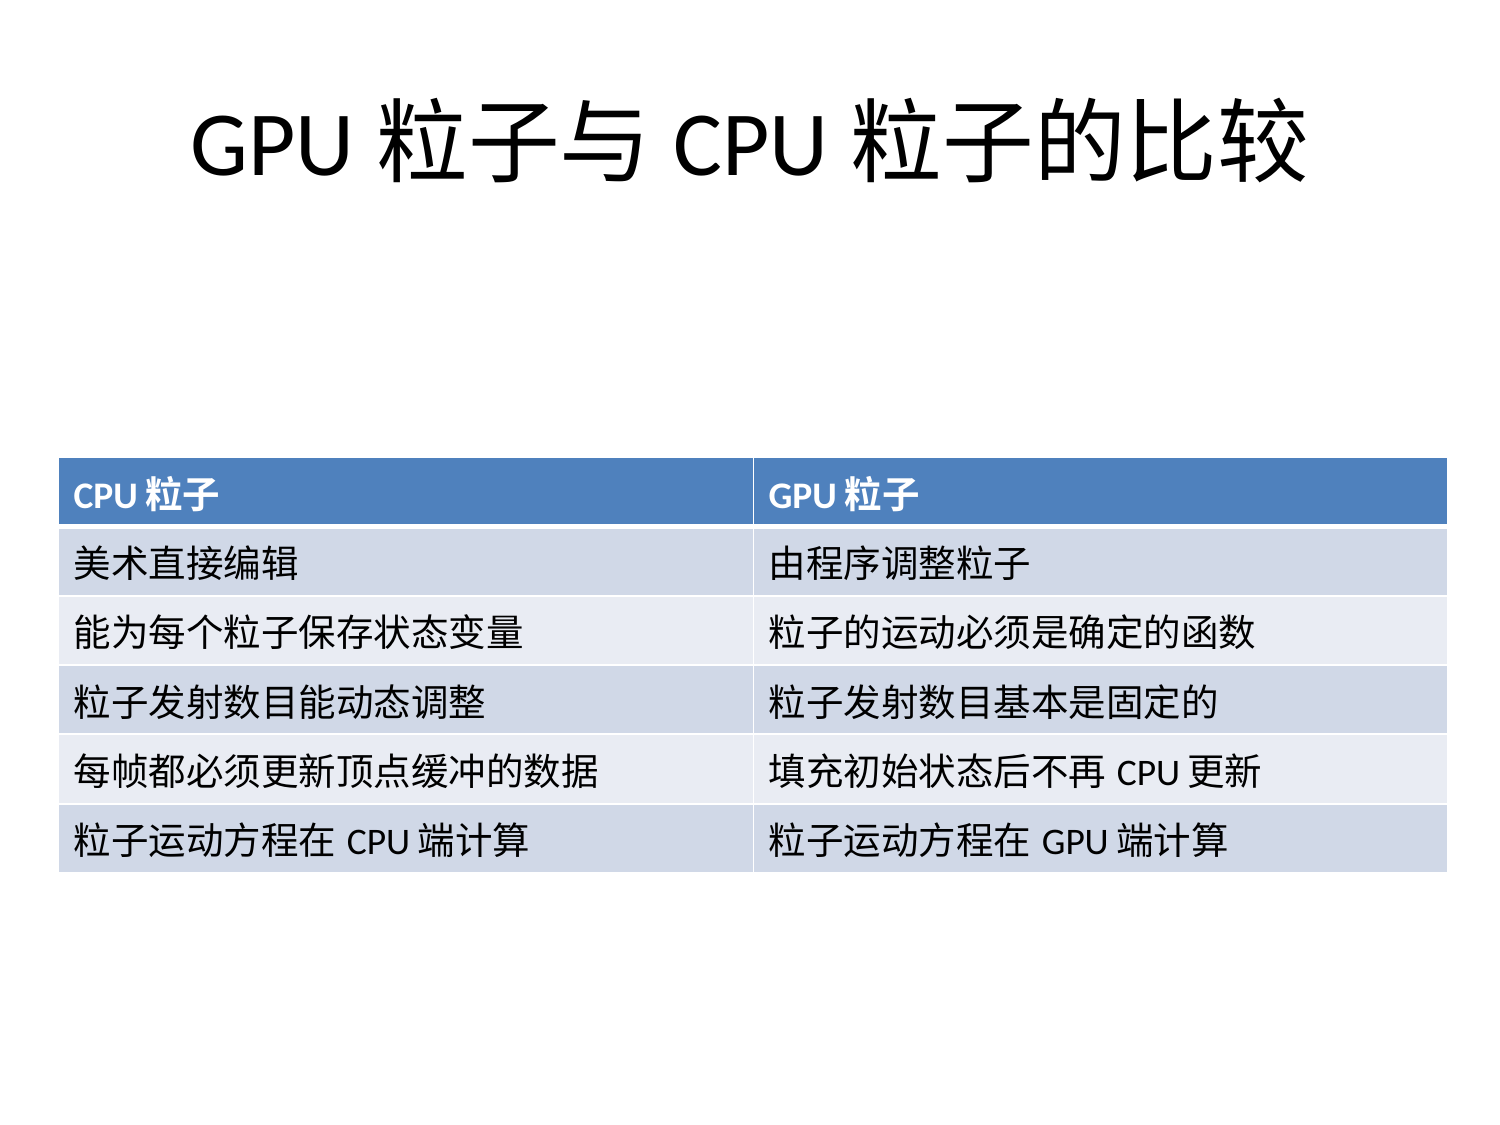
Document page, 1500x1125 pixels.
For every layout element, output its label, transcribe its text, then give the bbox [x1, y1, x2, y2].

table_cell 粒子的运动必须是确定的函数 [754, 597, 1447, 664]
table_cell 粒子发射数目基本是固定的 [754, 666, 1447, 733]
title GPU粒子与CPU粒子的比较 [75, 45, 1425, 233]
table_cell 美术直接编辑 [59, 529, 753, 595]
table_header GPU粒子 [754, 458, 1447, 524]
table_cell 填充初始状态后不再CPU更新 [754, 735, 1447, 803]
table_cell 粒子发射数目能动态调整 [59, 666, 753, 733]
table_cell 由程序调整粒子 [754, 529, 1447, 595]
table_header CPU粒子 [59, 458, 753, 524]
table_cell 粒子运动方程在GPU端计算 [754, 805, 1447, 872]
table_cell 每帧都必须更新顶点缓冲的数据 [59, 735, 753, 803]
table_cell 能为每个粒子保存状态变量 [59, 597, 753, 664]
table_cell 粒子运动方程在CPU端计算 [59, 805, 753, 872]
